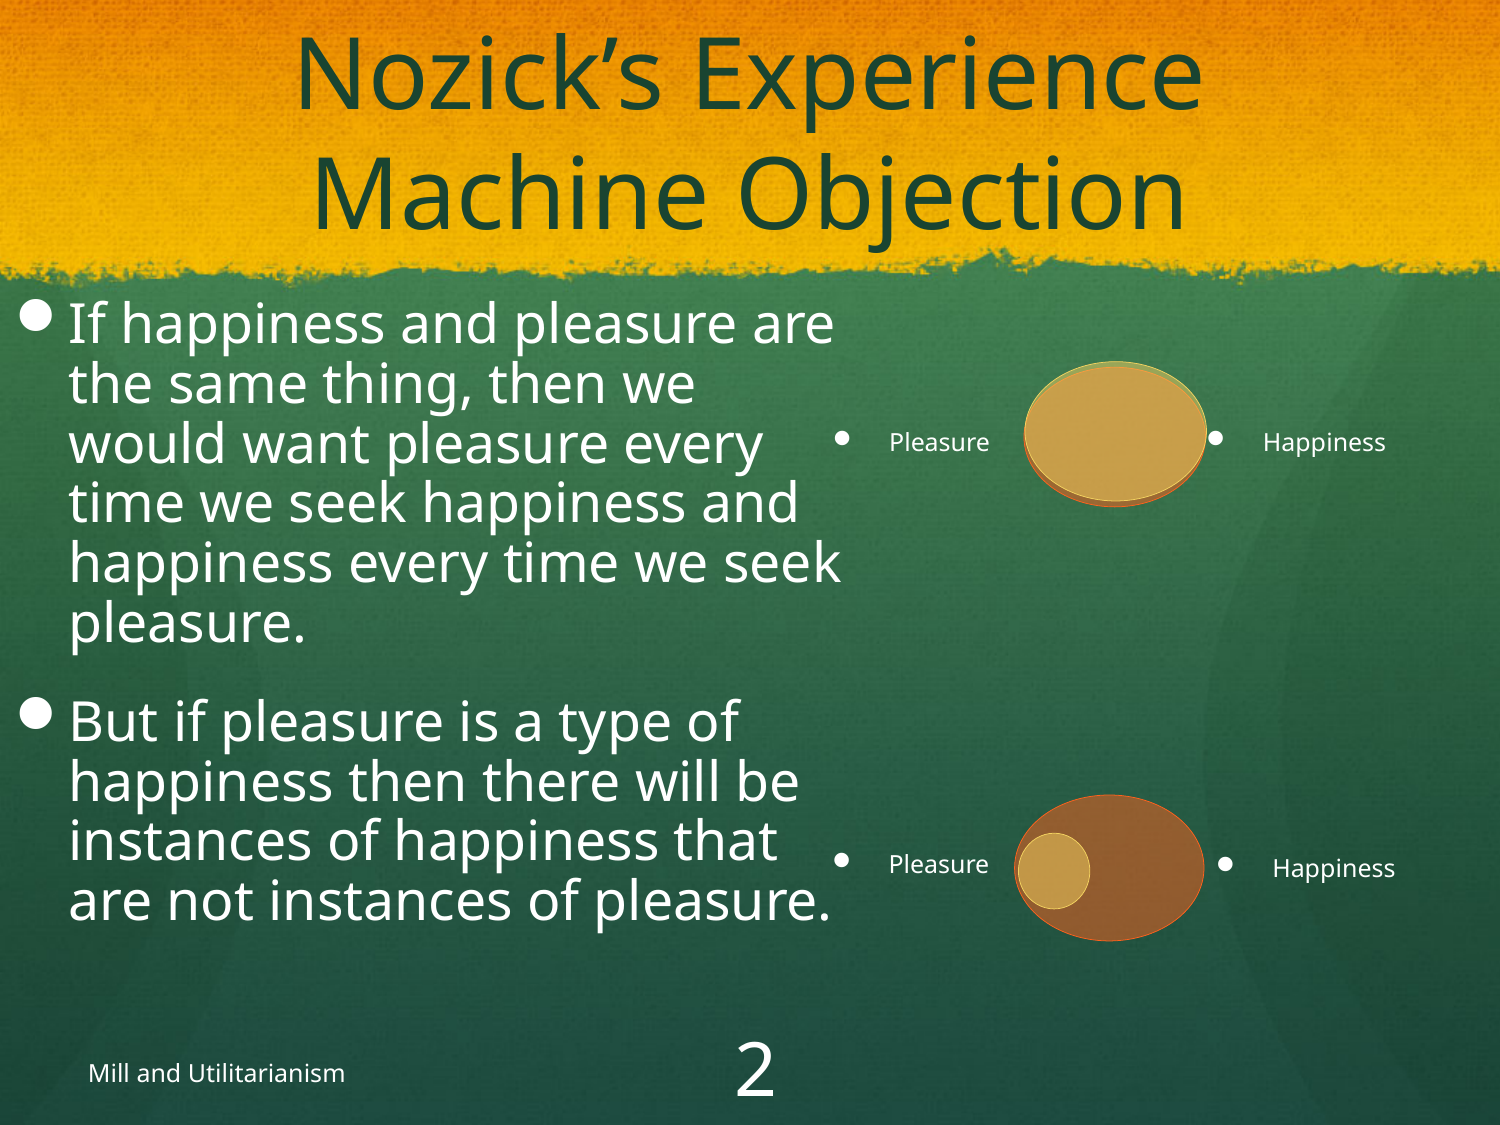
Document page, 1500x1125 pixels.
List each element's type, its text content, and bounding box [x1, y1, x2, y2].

list If happiness and pleasure are the same thing, then we would want pleasure every time we seek happiness and happiness every time we seek pleasure. But if pleasure is a type of happiness then there will be instances of happiness that are not instances of pleasure. [0, 288, 875, 1000]
footer Mill and Utilitarianism [72, 1042, 548, 1103]
title Nozick’s Experience Machine Objection [125, 13, 1375, 246]
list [749, 252, 1470, 626]
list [661, 672, 1413, 1063]
picture [0, 0, 1500, 1125]
slide_number 25 [662, 1091, 850, 1103]
